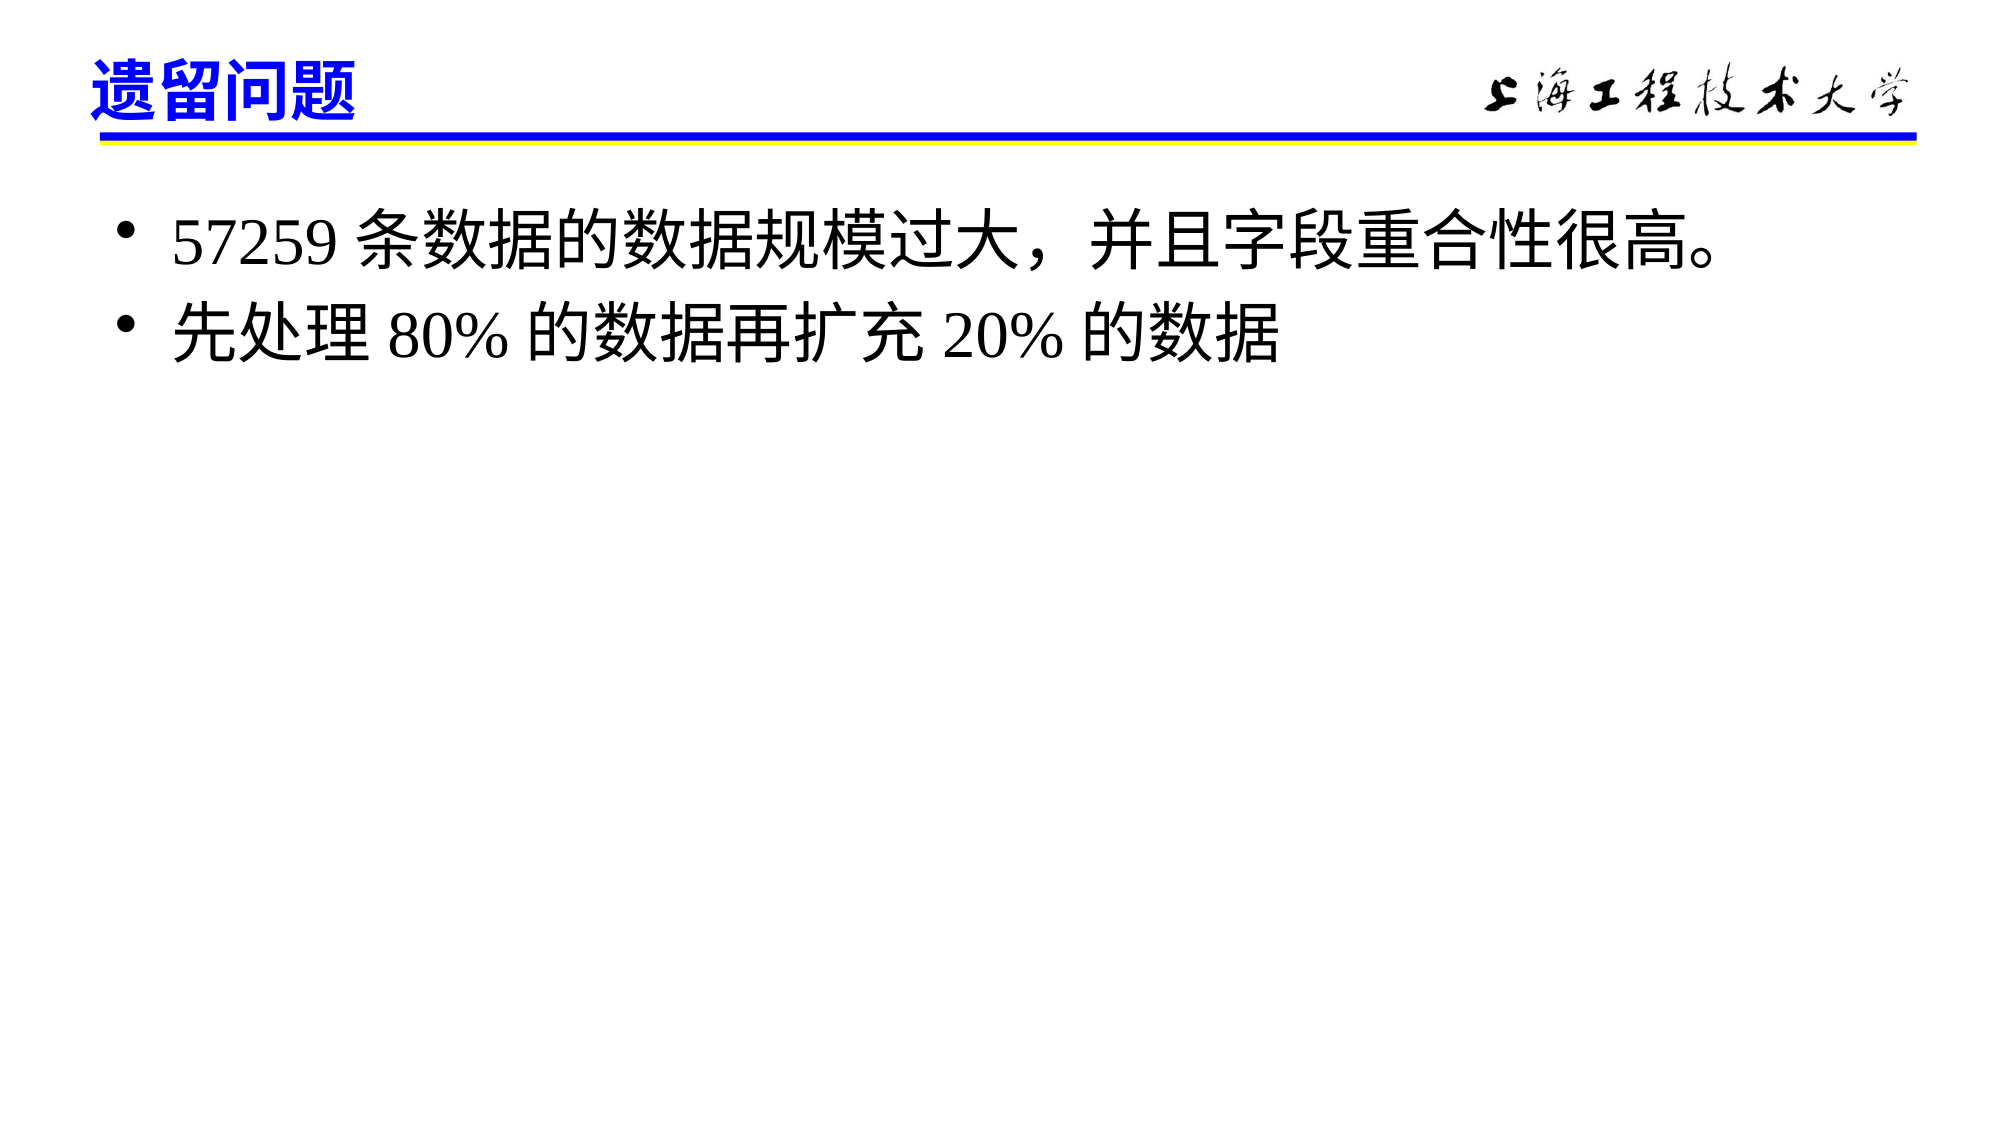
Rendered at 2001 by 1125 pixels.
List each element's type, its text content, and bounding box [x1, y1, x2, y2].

title 遗留问题 [75, 30, 1509, 148]
picture [1509, 62, 1908, 116]
list 57259条数据的数据规模过大，并且字段重合性很高。 先处理80%的数据再扩充20%的数据 [99, 190, 1900, 1058]
